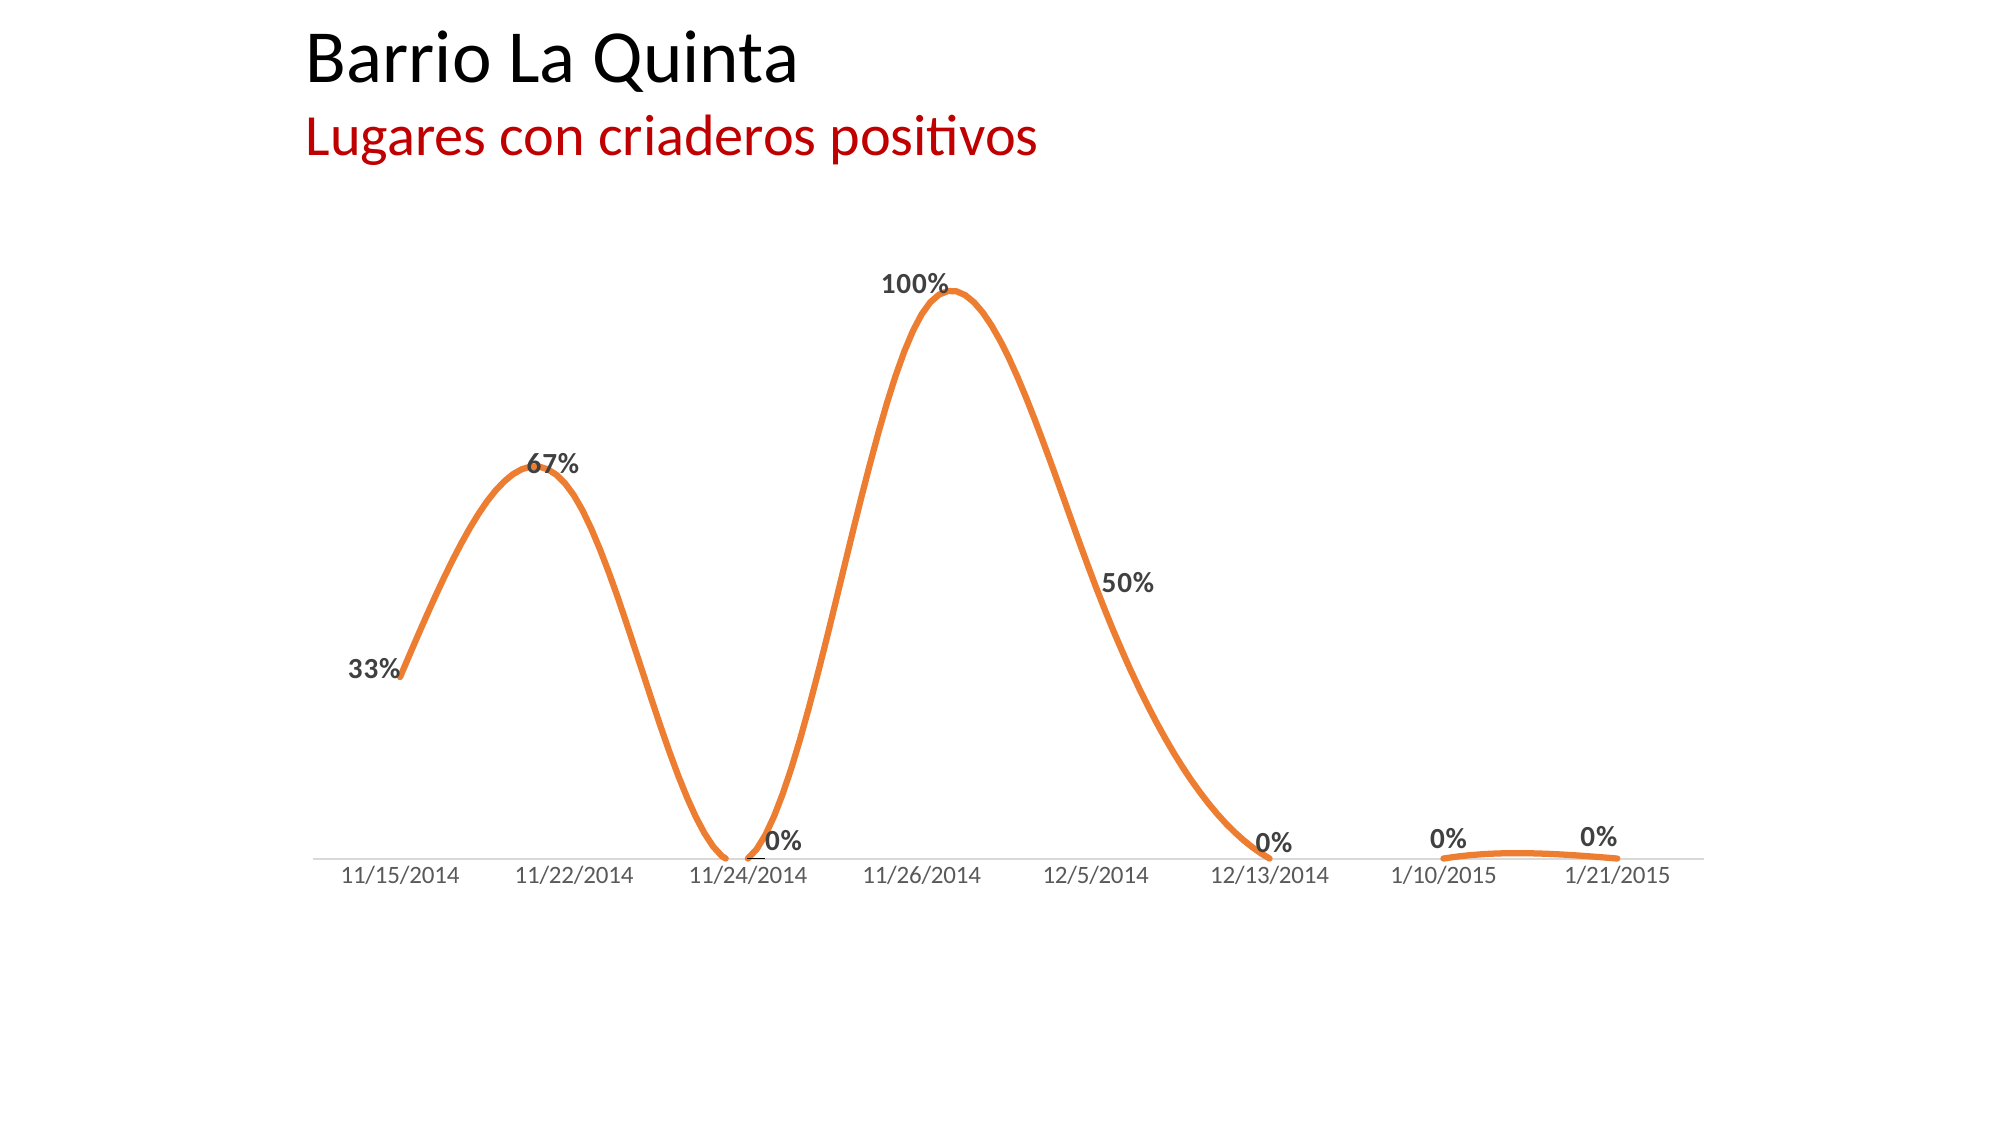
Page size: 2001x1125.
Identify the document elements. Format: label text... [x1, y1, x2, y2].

chart [286, 182, 1715, 1002]
text_box Barrio La Quinta Lugares con criaderos positivos [291, 0, 1567, 182]
